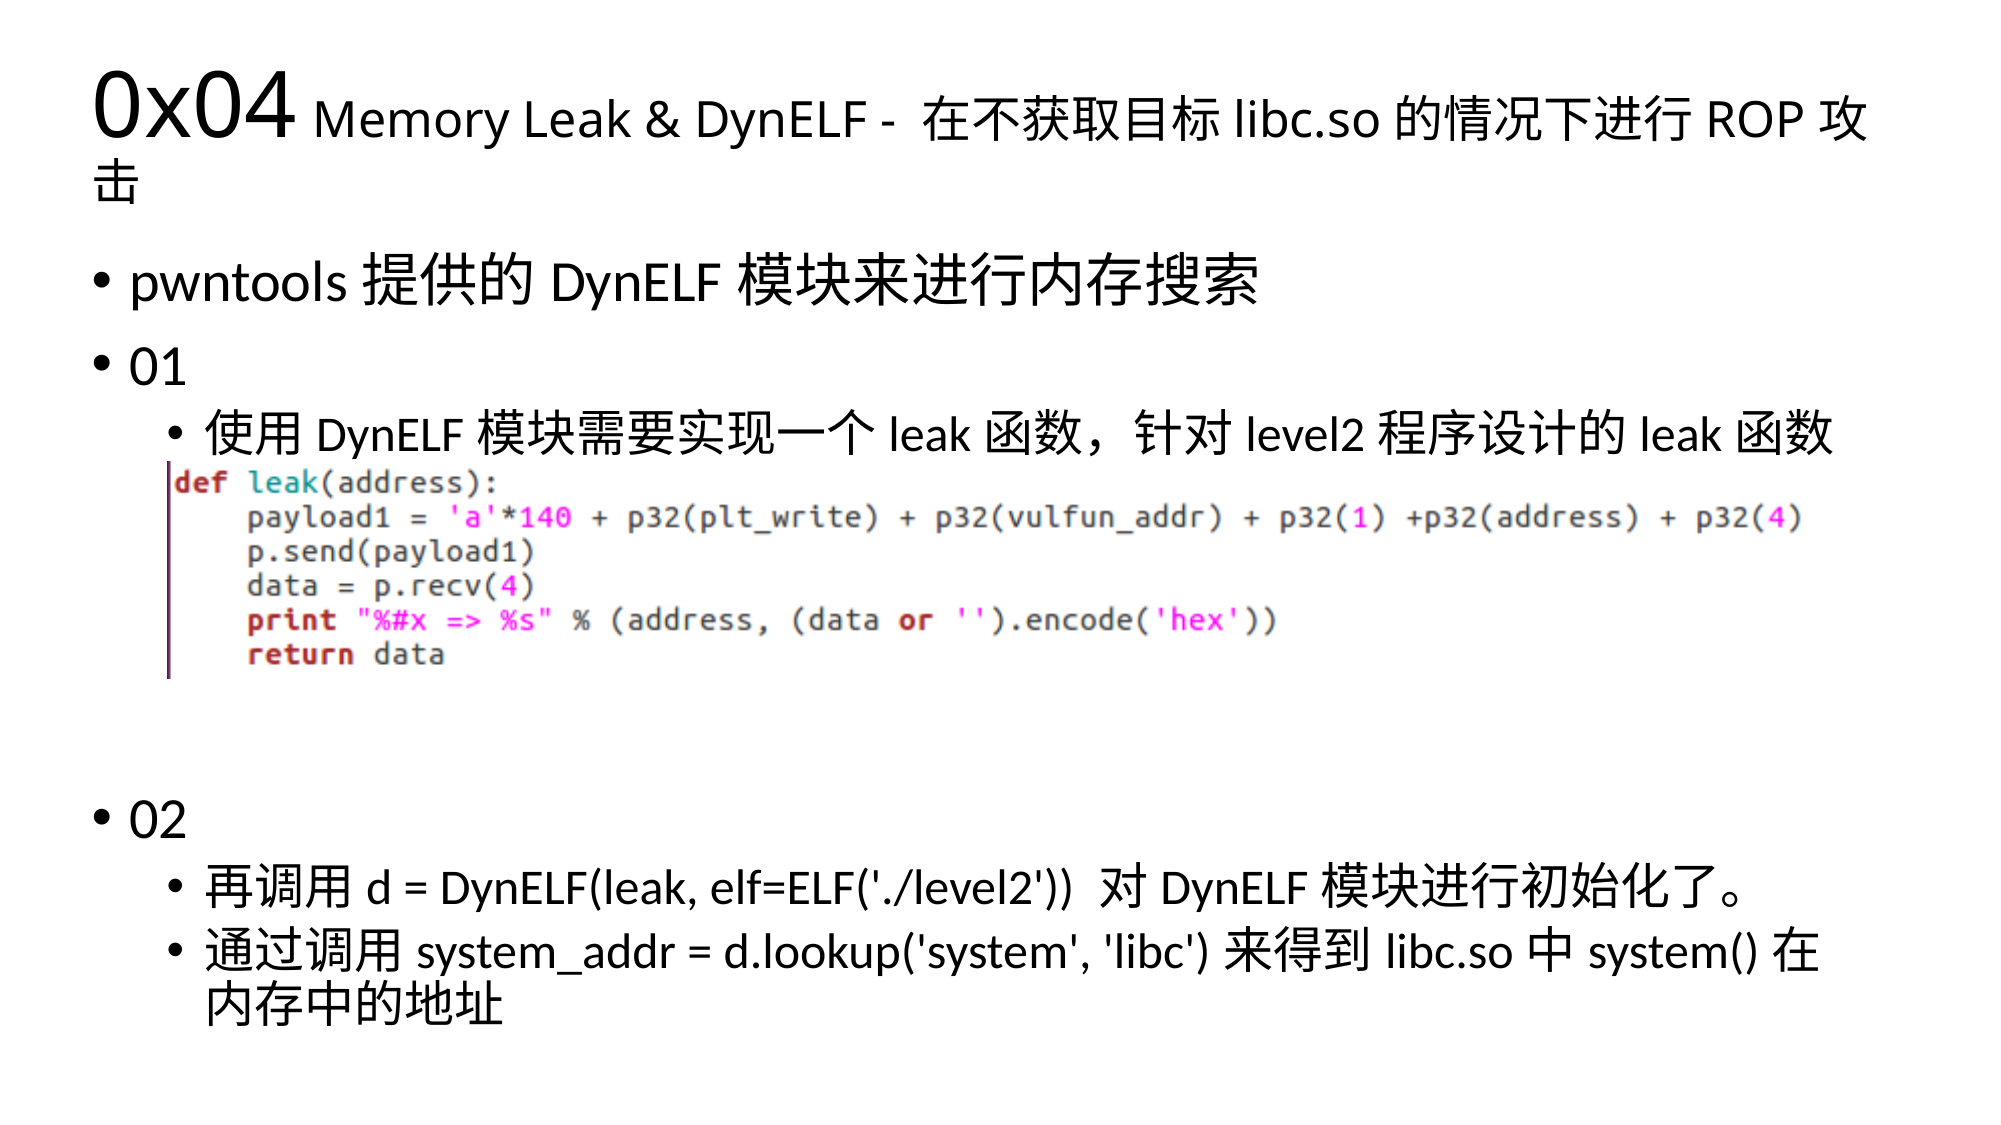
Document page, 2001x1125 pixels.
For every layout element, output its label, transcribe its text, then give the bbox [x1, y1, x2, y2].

list pwntools提供的DynELF模块来进行内存搜索 01 使用DynELF模块需要实现一个leak函数，针对level2程序设计的leak函数如下 02 再调用d = DynELF(leak, elf=ELF('./level2')) 对DynELF模块进行初始化了。 通过调用system_addr = d.lookup('system', 'libc')来得到libc.so中system()在内存中的地址 [76, 243, 1879, 1071]
title 0x04 Memory Leak & DynELF - 在不获取目标libc.so的情况下进行ROP攻击 [76, 26, 1924, 244]
picture [167, 461, 1849, 679]
